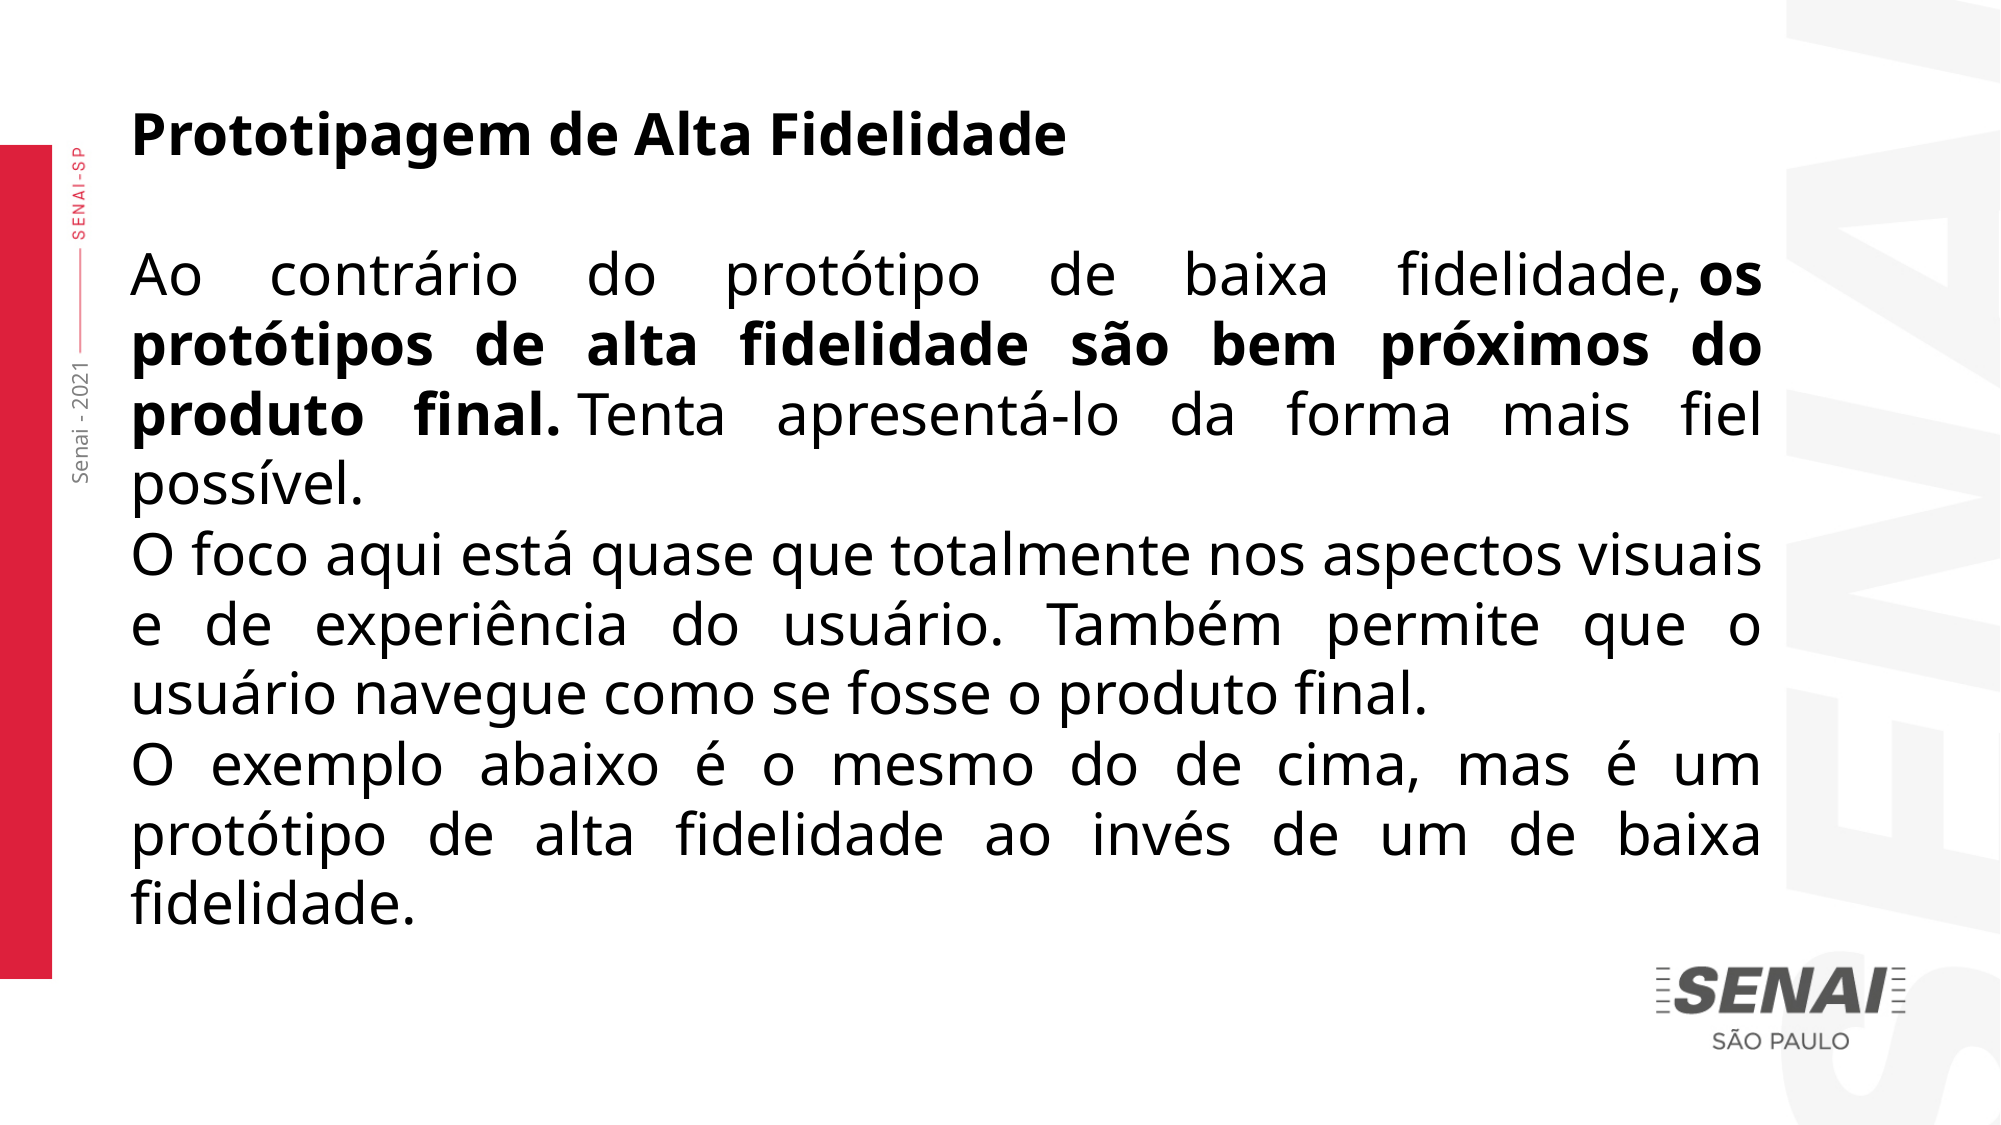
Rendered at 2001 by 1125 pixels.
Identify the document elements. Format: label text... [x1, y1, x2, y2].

list Senai - 2021 [61, 345, 99, 570]
picture [0, 0, 2001, 1125]
text_box Prototipagem de Alta Fidelidade Ao contrário do protótipo de baixa fidelidade, os protótipos de alta fidelidade são bem próximos do produto final. Tenta apresentá-lo da forma mais fiel possível. O foco aqui está quase que totalmente nos aspectos visuais e de experiência do usuário. Também permite que o usuário navegue como se fosse o produto final. O exemplo abaixo é o mesmo do de cima, mas é um protótipo de alta fidelidade ao invés de um de baixa fidelidade. [116, 89, 1779, 944]
